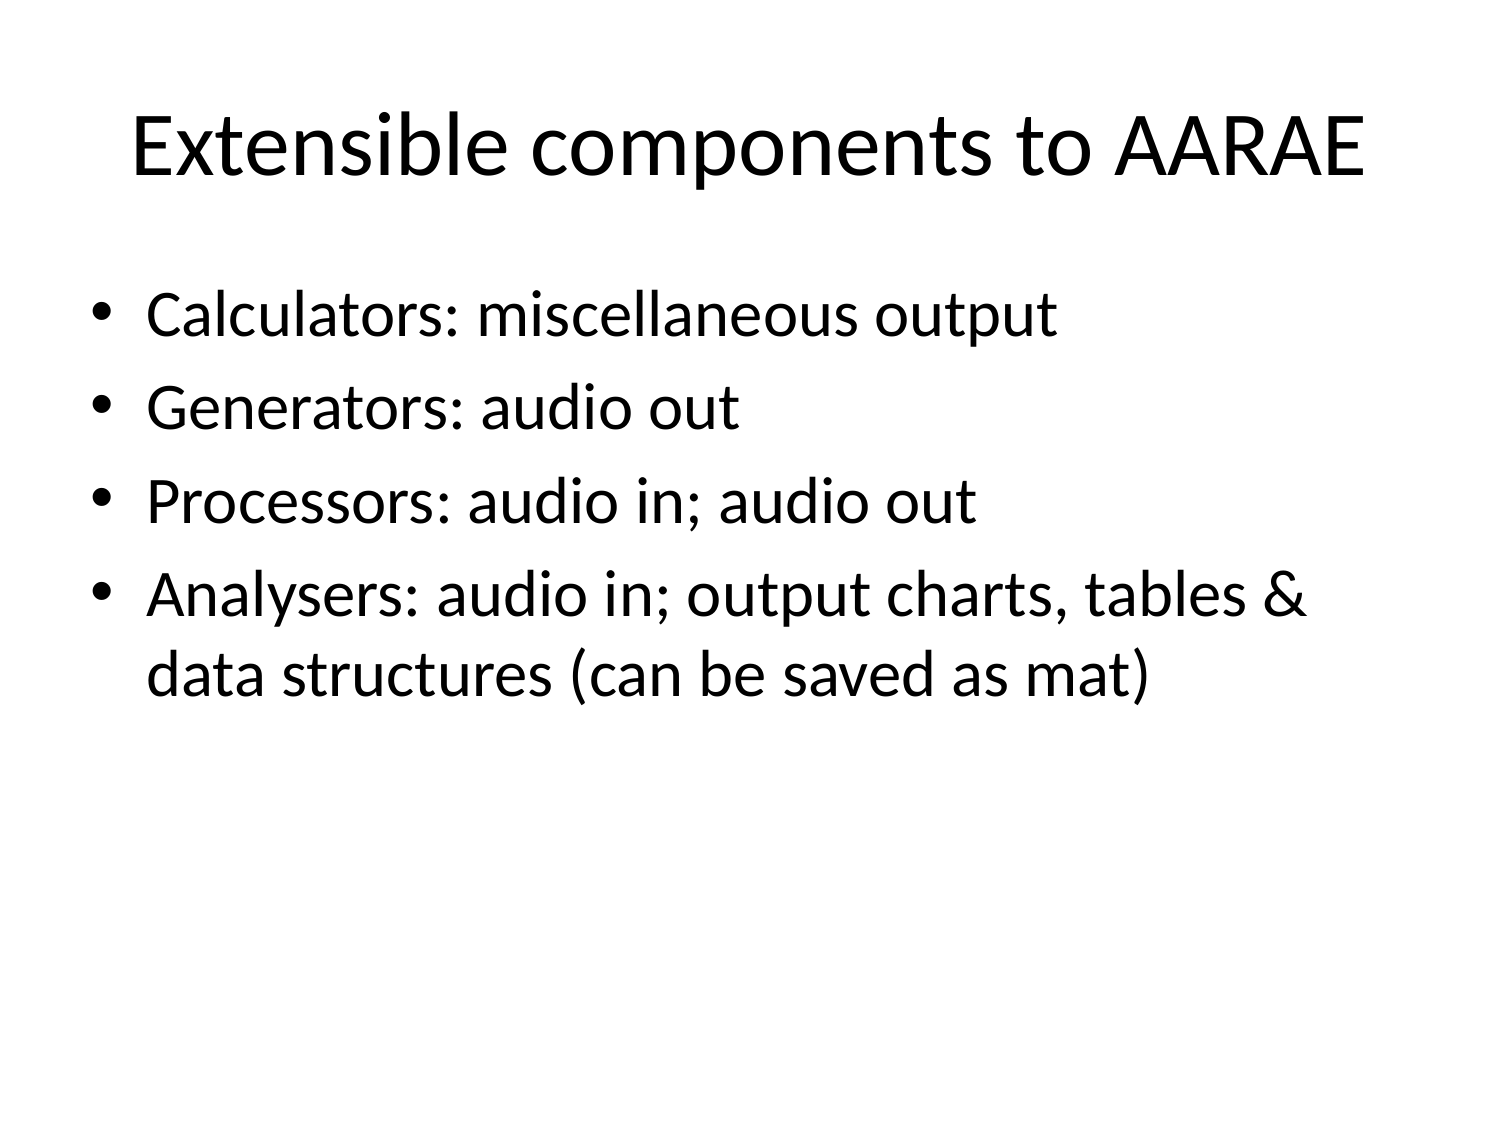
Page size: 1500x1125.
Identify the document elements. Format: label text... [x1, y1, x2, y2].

list Calculators: miscellaneous output Generators: audio out Processors: audio in; audio out Analysers: audio in; output charts, tables & data structures (can be saved as mat) [75, 262, 1425, 1005]
title Extensible components to AARAE [75, 45, 1425, 233]
